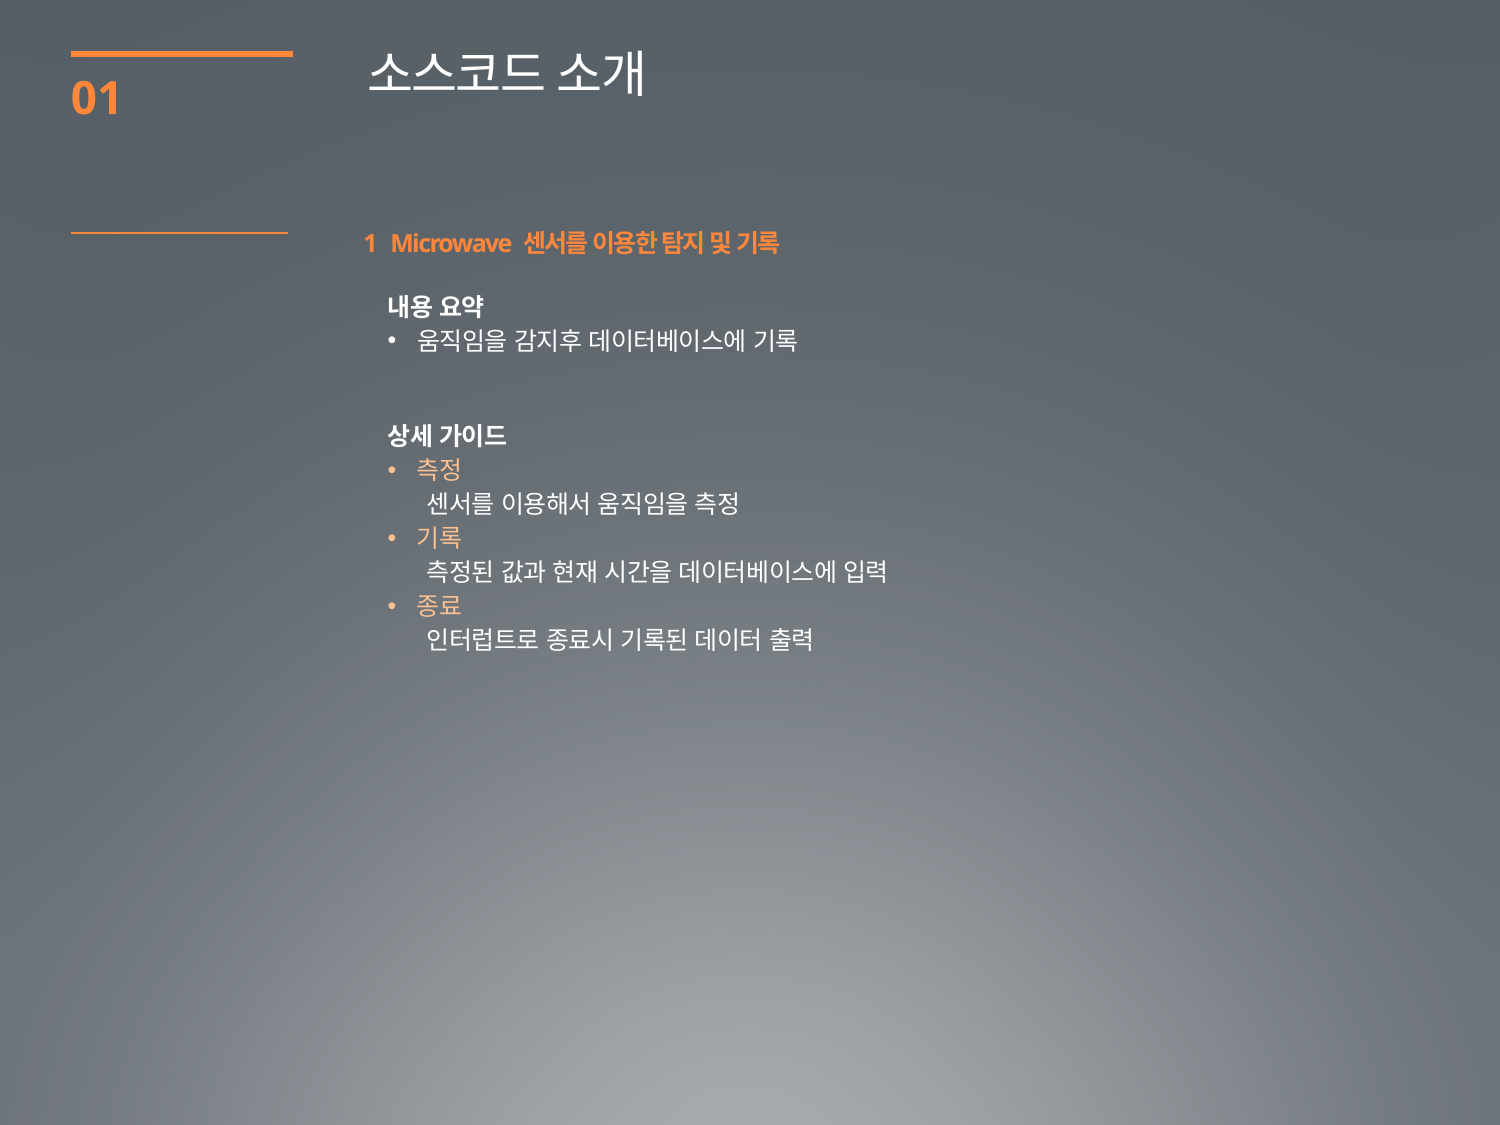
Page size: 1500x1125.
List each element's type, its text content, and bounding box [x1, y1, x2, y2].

picture [0, 0, 1500, 1125]
text_box 01 [56, 61, 139, 132]
title 소스코드 소개 [352, 34, 869, 205]
text_box 내용 요약 움직임을 감지후 데이터베이스에 기록 [372, 279, 1223, 363]
text_box 1 Microwave 센서를 이용한 탐지 및 기록 [348, 219, 999, 265]
text_box 상세 가이드 측정 센서를 이용해서 움직임을 측정 기록 측정된 값과 현재 시간을 데이터베이스에 입력 종료 인터럽트로 종료시 기록된 데이터 출력 [372, 408, 1388, 697]
